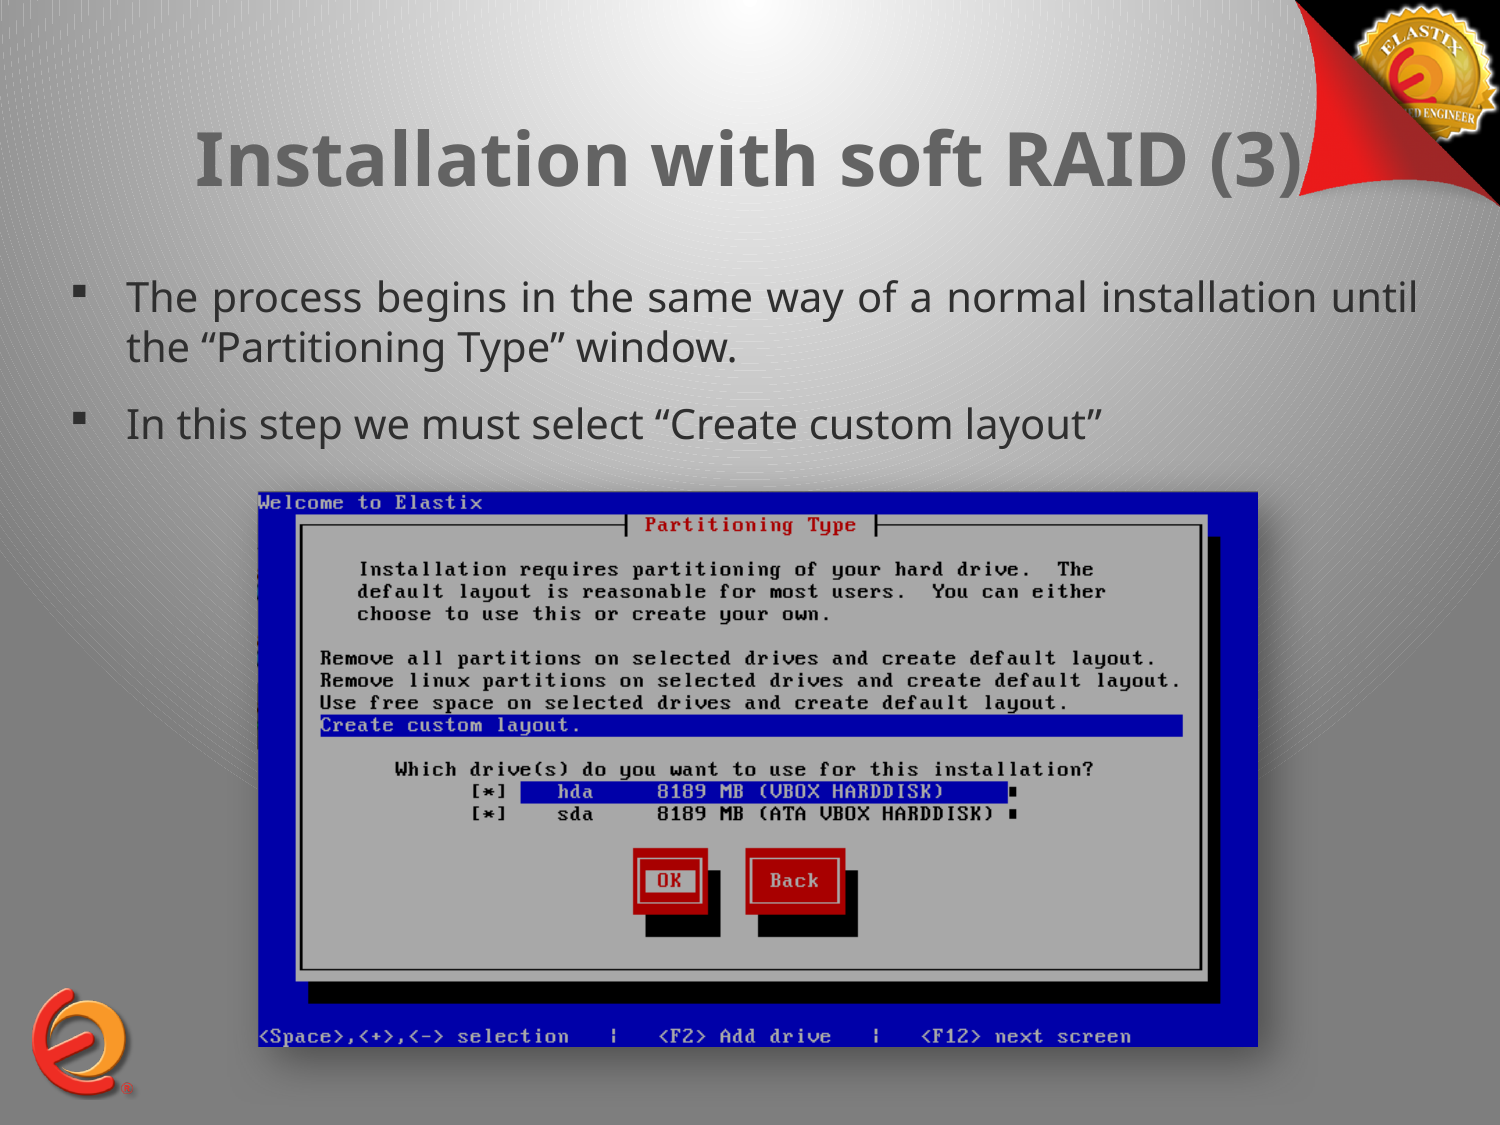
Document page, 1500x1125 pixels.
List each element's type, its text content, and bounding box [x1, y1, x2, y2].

picture [1293, 0, 1500, 211]
text_box Installation with soft RAID (3) [74, 67, 1425, 256]
text_box The process begins in the same way of a normal installation until the “Partitioning Type” window. In this step we must select “Create custom layout” [69, 267, 1420, 468]
picture [24, 974, 151, 1101]
picture [256, 491, 1258, 1048]
